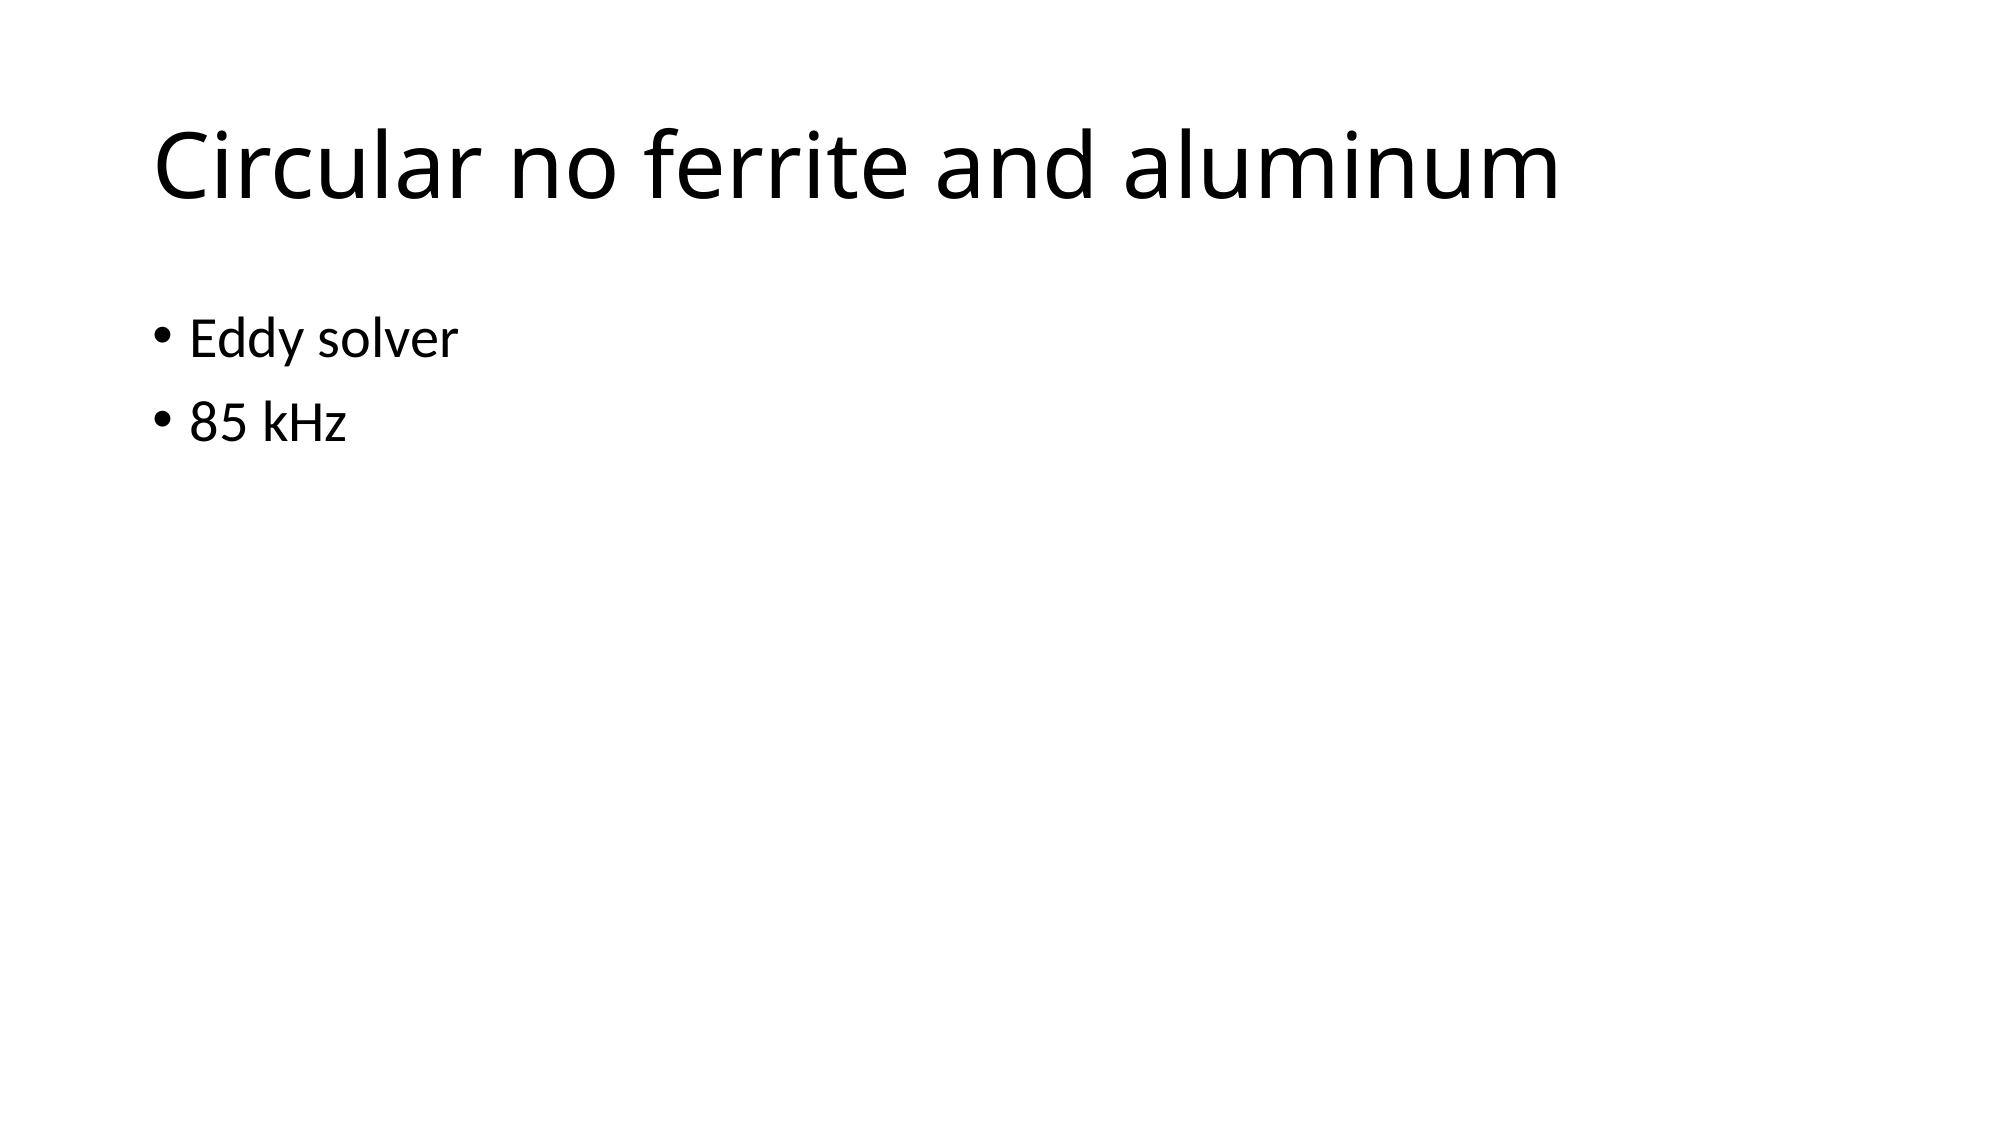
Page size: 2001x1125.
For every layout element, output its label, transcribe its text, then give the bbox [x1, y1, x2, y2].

list Eddy solver 85 kHz [137, 299, 1863, 1014]
title Circular no ferrite and aluminum [137, 59, 1863, 278]
